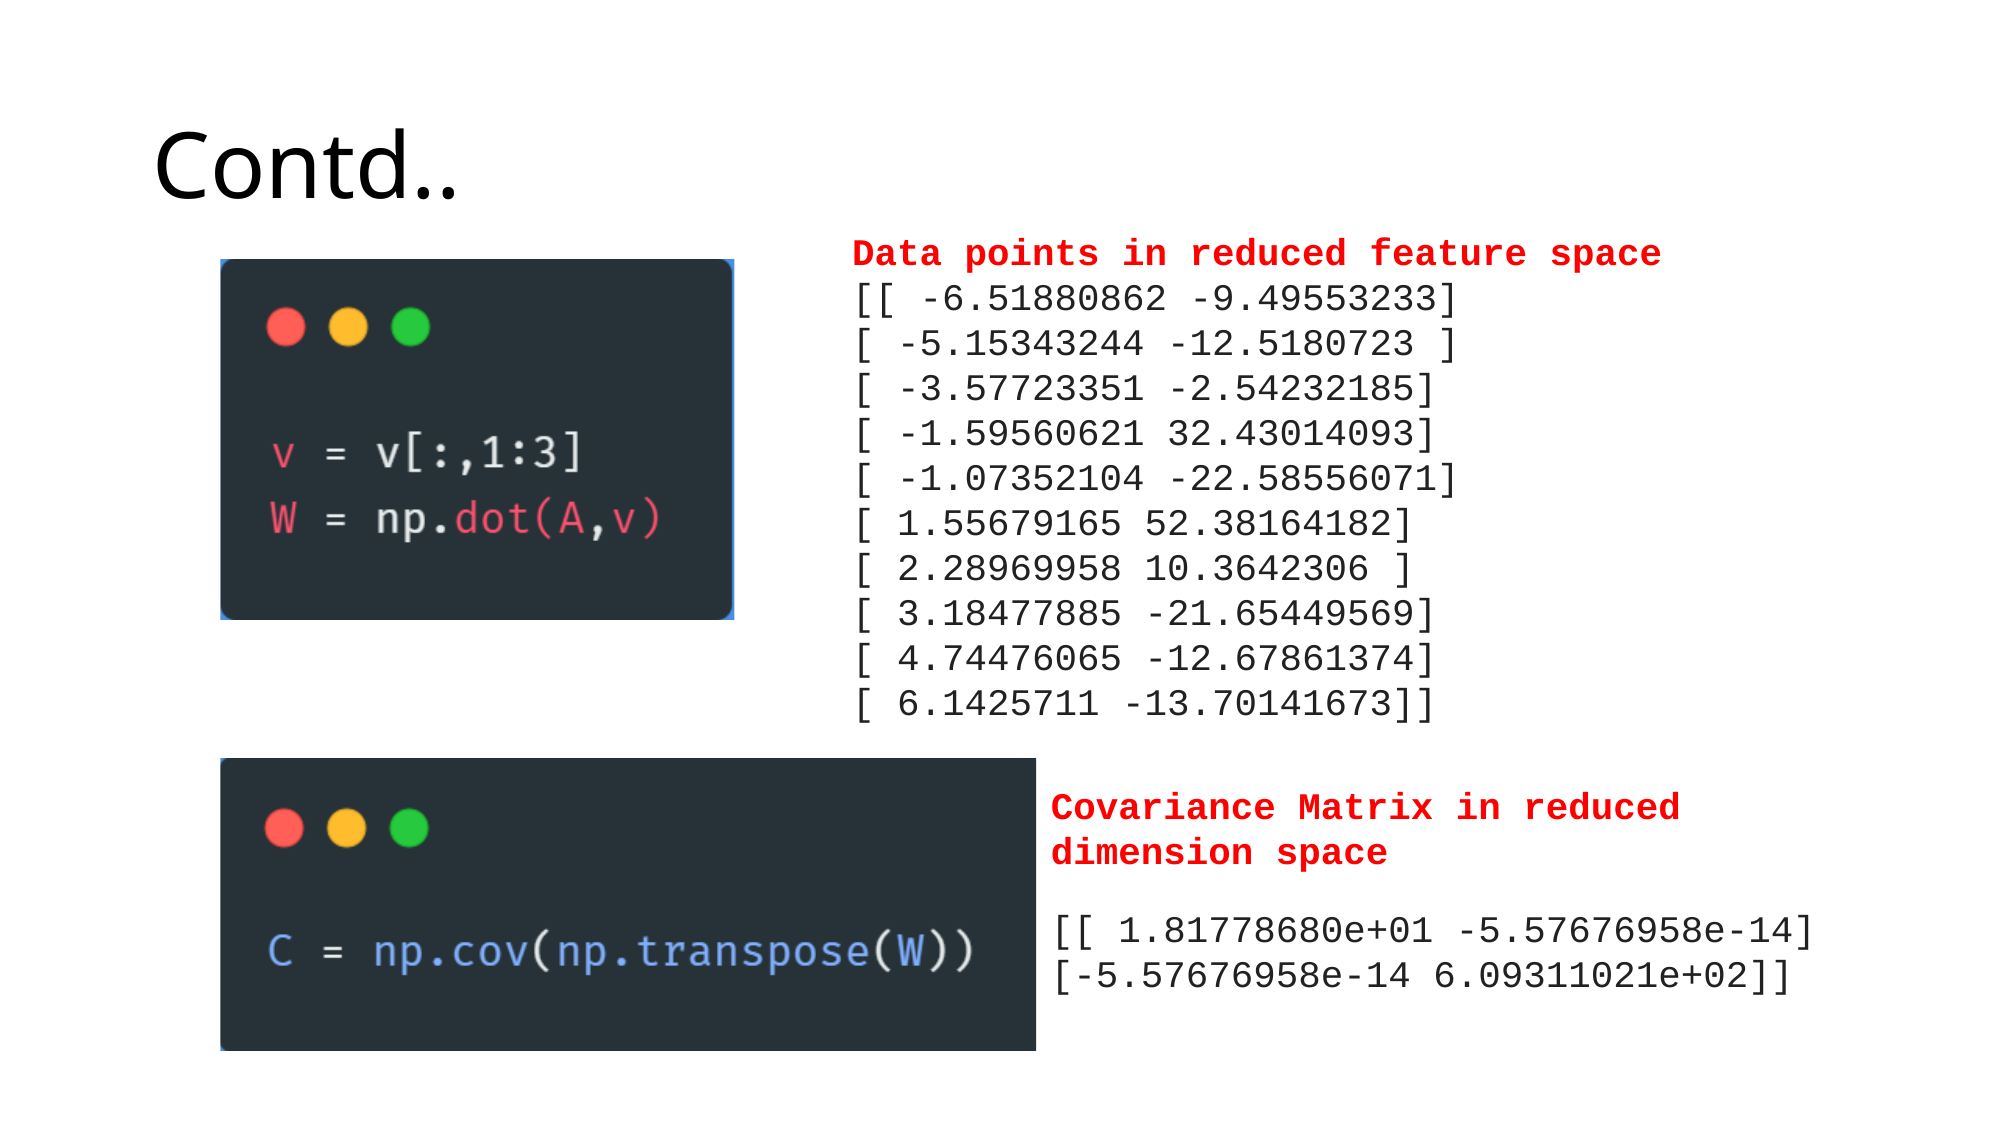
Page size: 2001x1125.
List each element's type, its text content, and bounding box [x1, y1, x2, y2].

picture [220, 758, 1037, 1051]
text_box Covariance Matrix in reduced dimension space [1037, 774, 1890, 880]
text_box Data points in reduced feature space [[ -6.51880862 -9.49553233] [ -5.15343244 -12.5180723 ] [ -3.57723351 -2.54232185] [ -1.59560621 32.43014093] [ -1.07352104 -22.58556071] [ 1.55679165 52.38164182] [ 2.28969958 10.3642306 ] [ 3.18477885 -21.65449569] [ 4.74476065 -12.67861374] [ 6.1425711 -13.70141673]] [837, 220, 1838, 731]
title Contd.. [137, 59, 1863, 278]
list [220, 259, 735, 620]
text_box [[ 1.81778680e+01 -5.57676958e-14] [-5.57676958e-14 6.09311021e+02]] [1037, 897, 1838, 1003]
